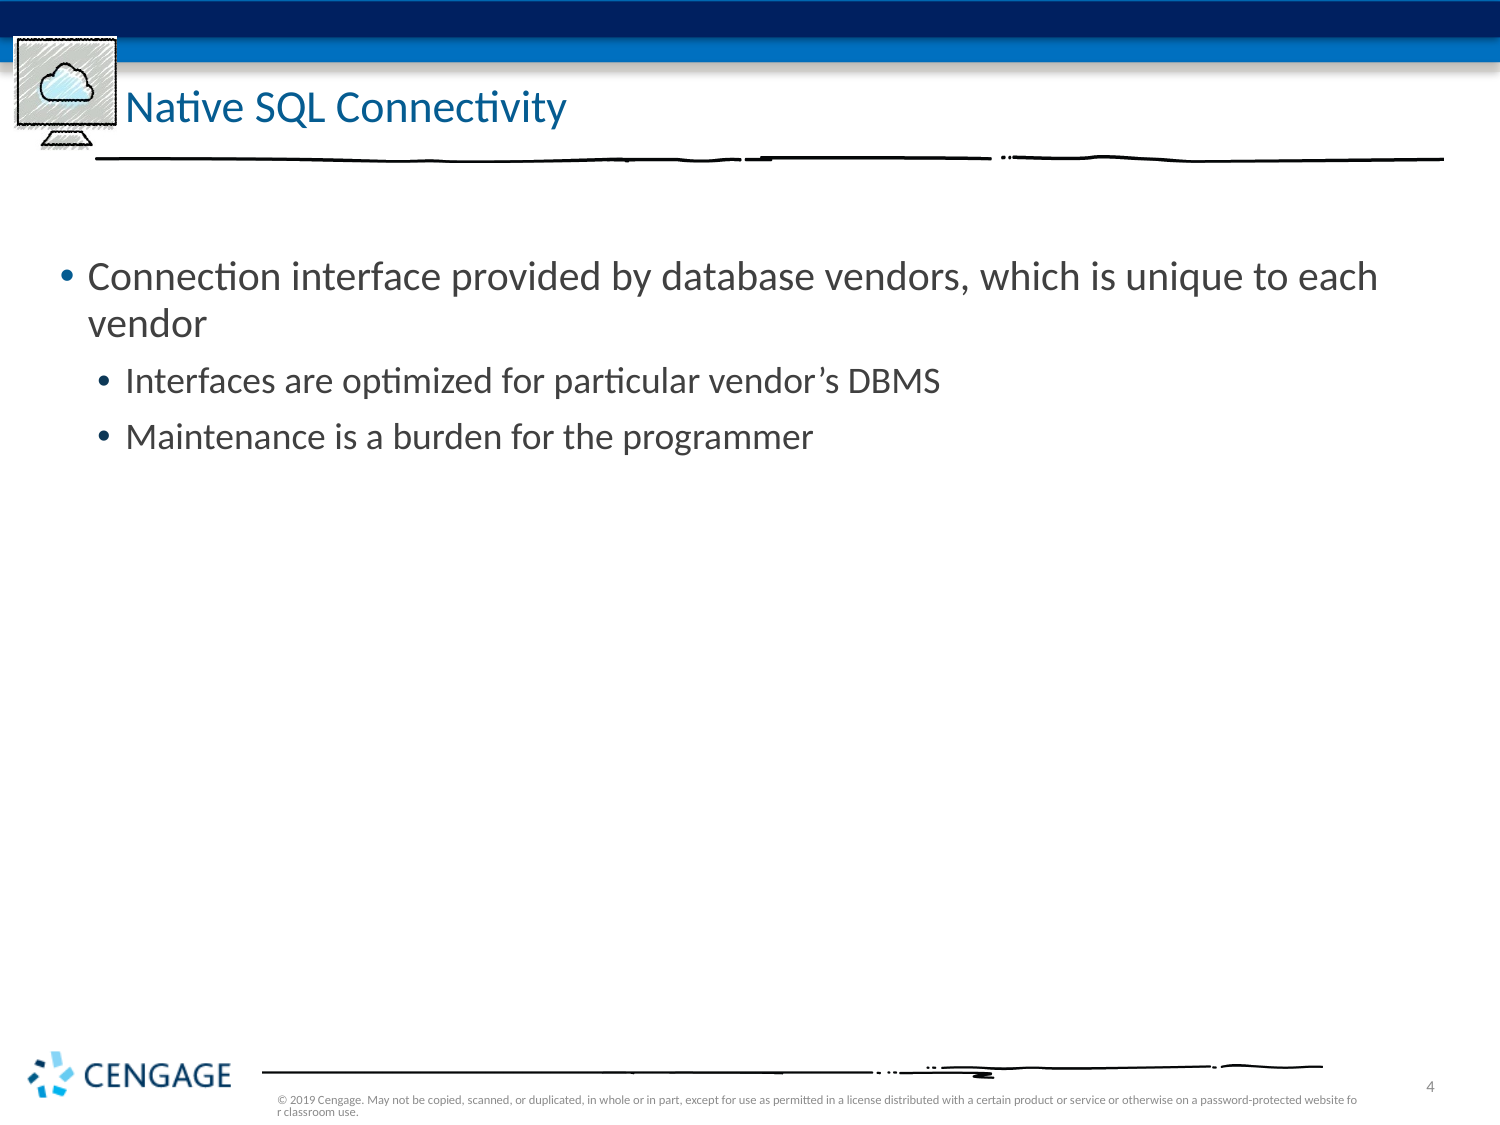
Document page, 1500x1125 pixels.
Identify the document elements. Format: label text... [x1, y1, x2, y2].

picture [95, 155, 1444, 163]
footer © 2019 Cengage. May not be copied, scanned, or duplicated, in whole or in part, except for use as permitted in a license distributed with a certain product or service or otherwise on a password-protected website for classroom use. [262, 1079, 1375, 1120]
picture [13, 36, 117, 151]
picture [262, 1064, 1323, 1079]
picture [7, 1037, 244, 1111]
title Native SQL Connectivity [125, 66, 1442, 150]
list Connection interface provided by database vendors, which is unique to each vendor Interfaces are optimized for particular vendor’s DBMS Maintenance is a burden for the programmer [59, 252, 1441, 460]
